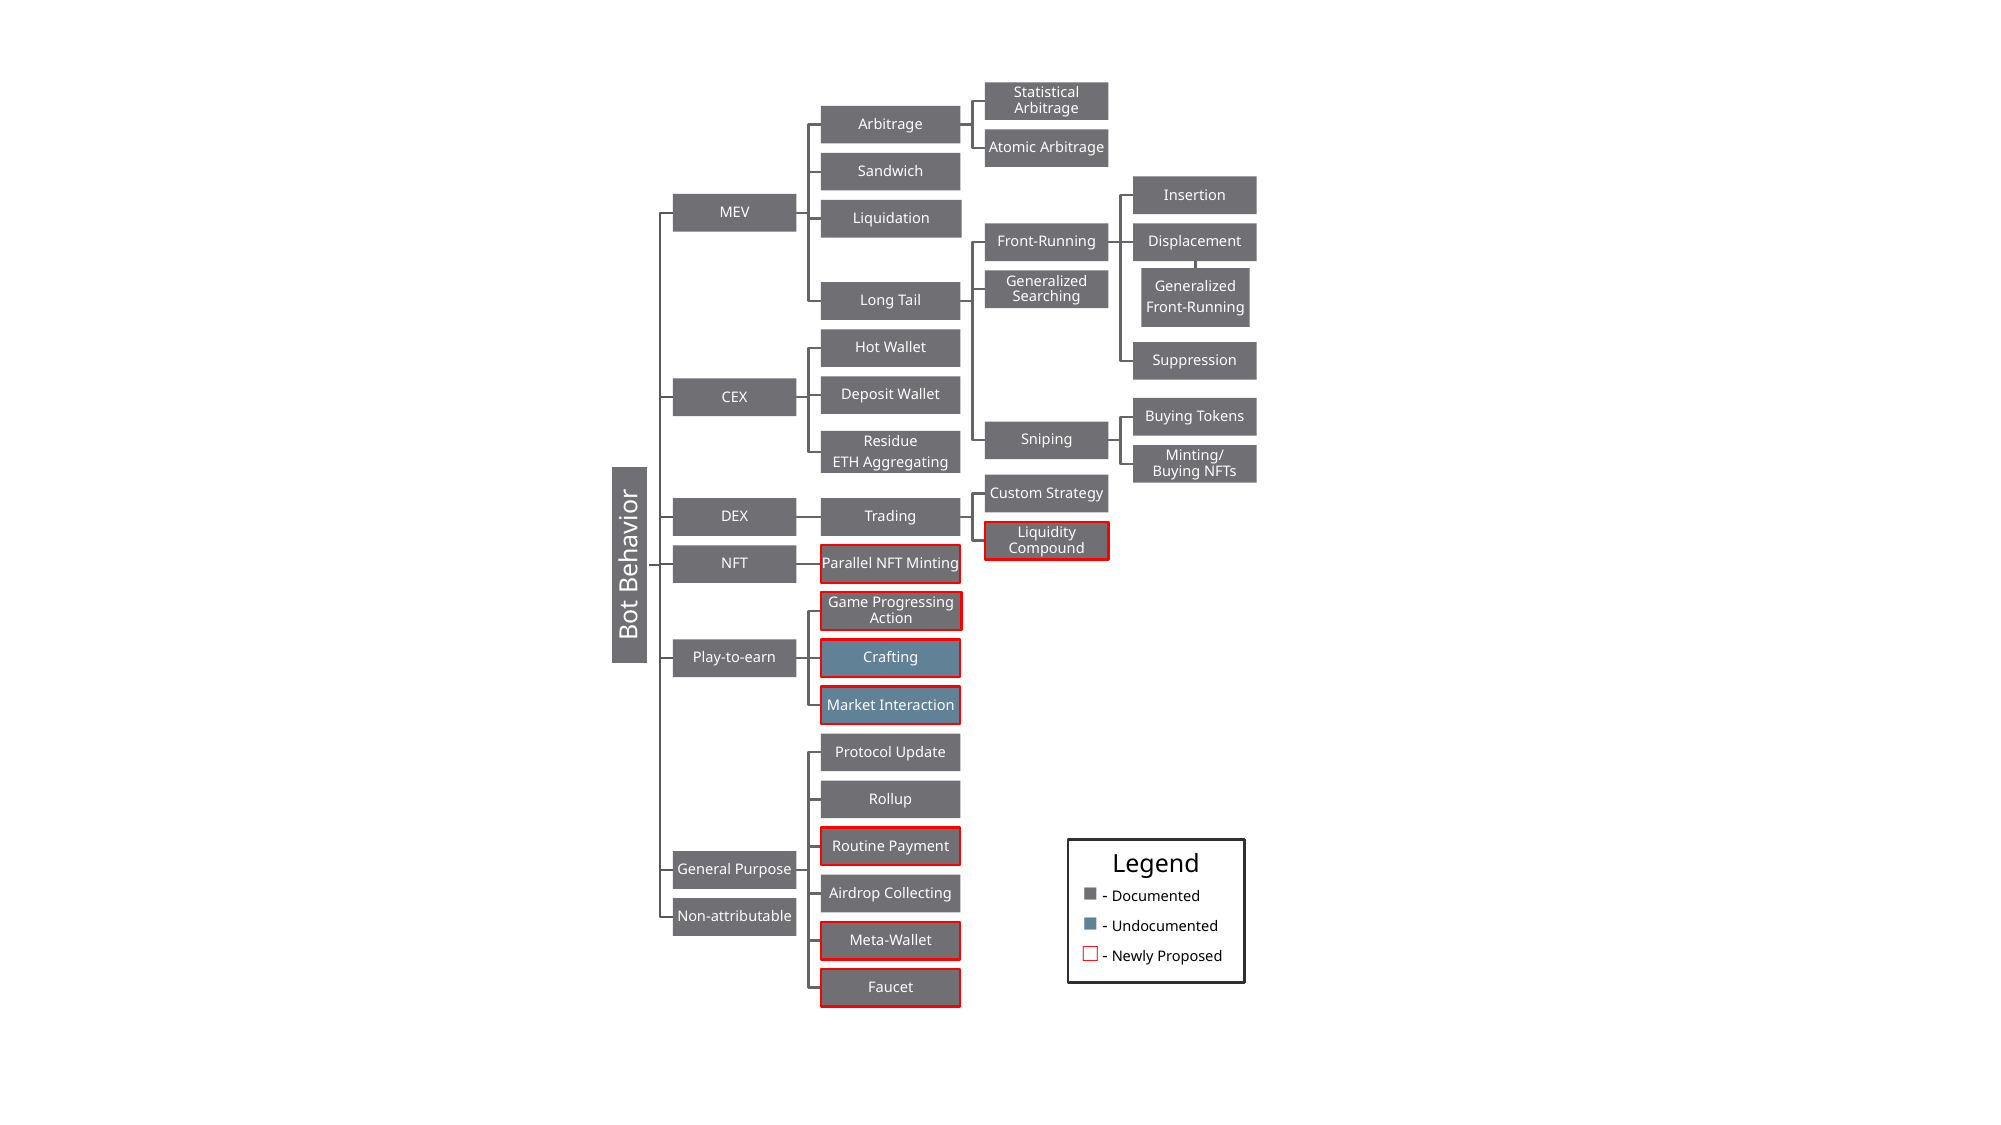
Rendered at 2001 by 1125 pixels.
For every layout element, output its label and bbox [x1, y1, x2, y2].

text_box [610, 81, 1257, 1007]
